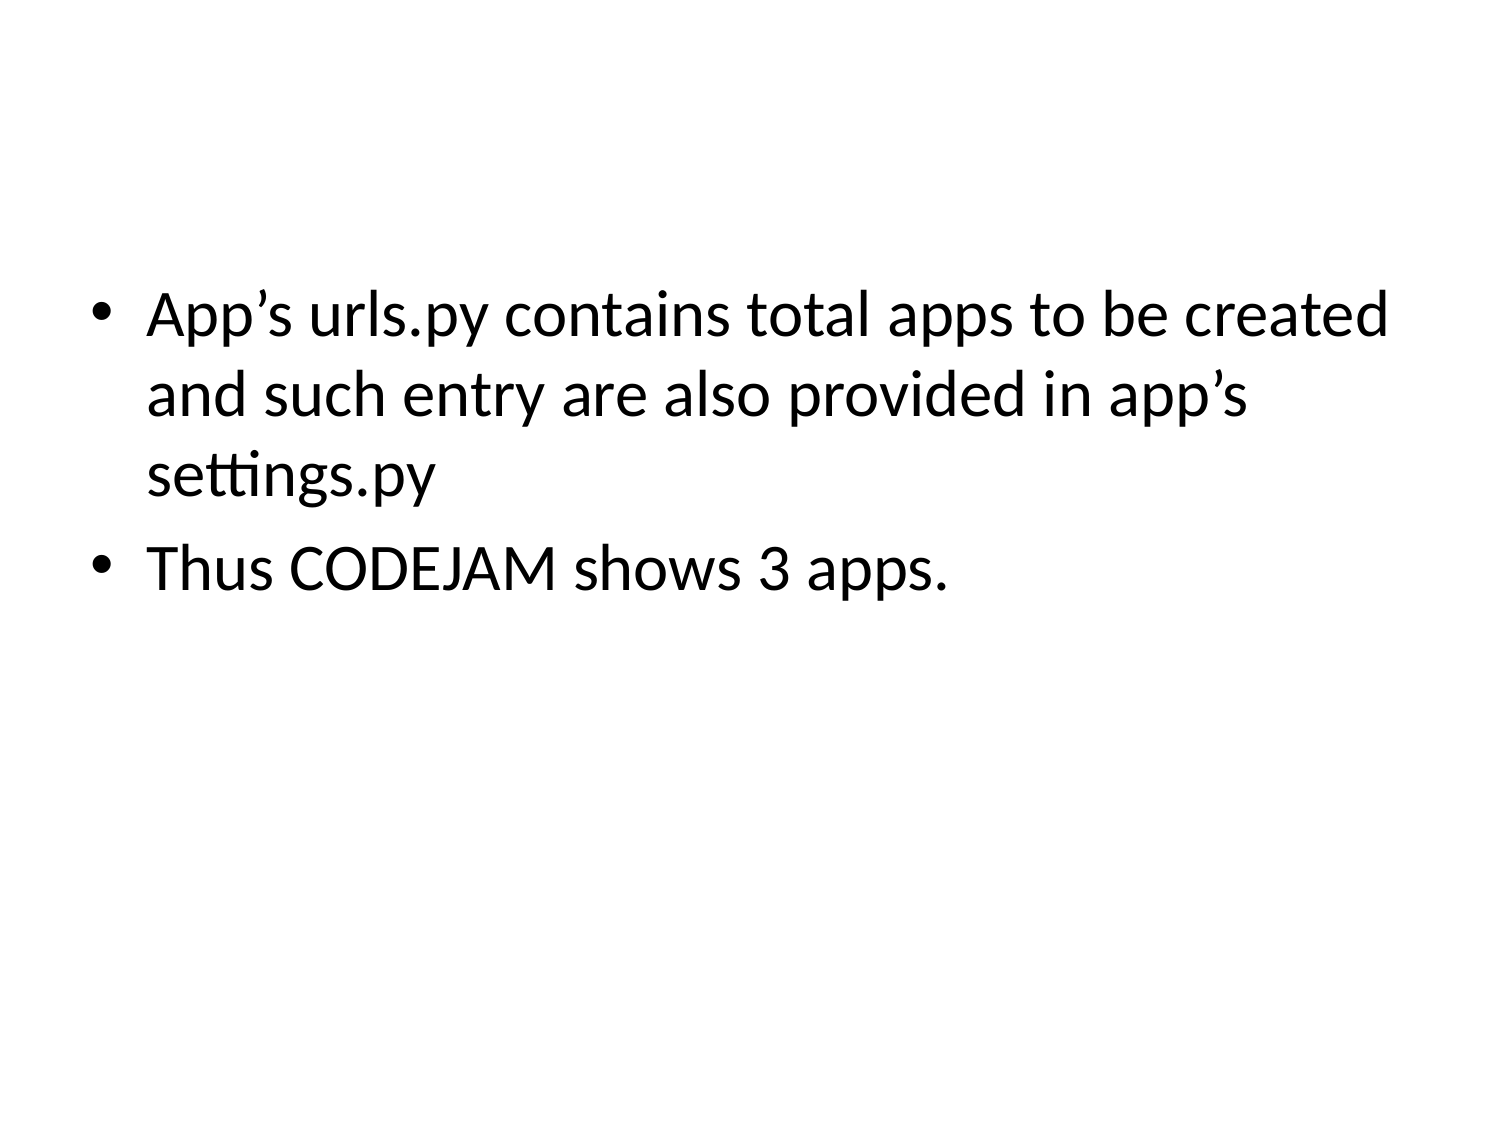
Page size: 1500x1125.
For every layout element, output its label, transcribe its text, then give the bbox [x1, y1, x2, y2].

list App’s urls.py contains total apps to be created and such entry are also provided in app’s settings.py Thus CODEJAM shows 3 apps. [75, 262, 1425, 1005]
